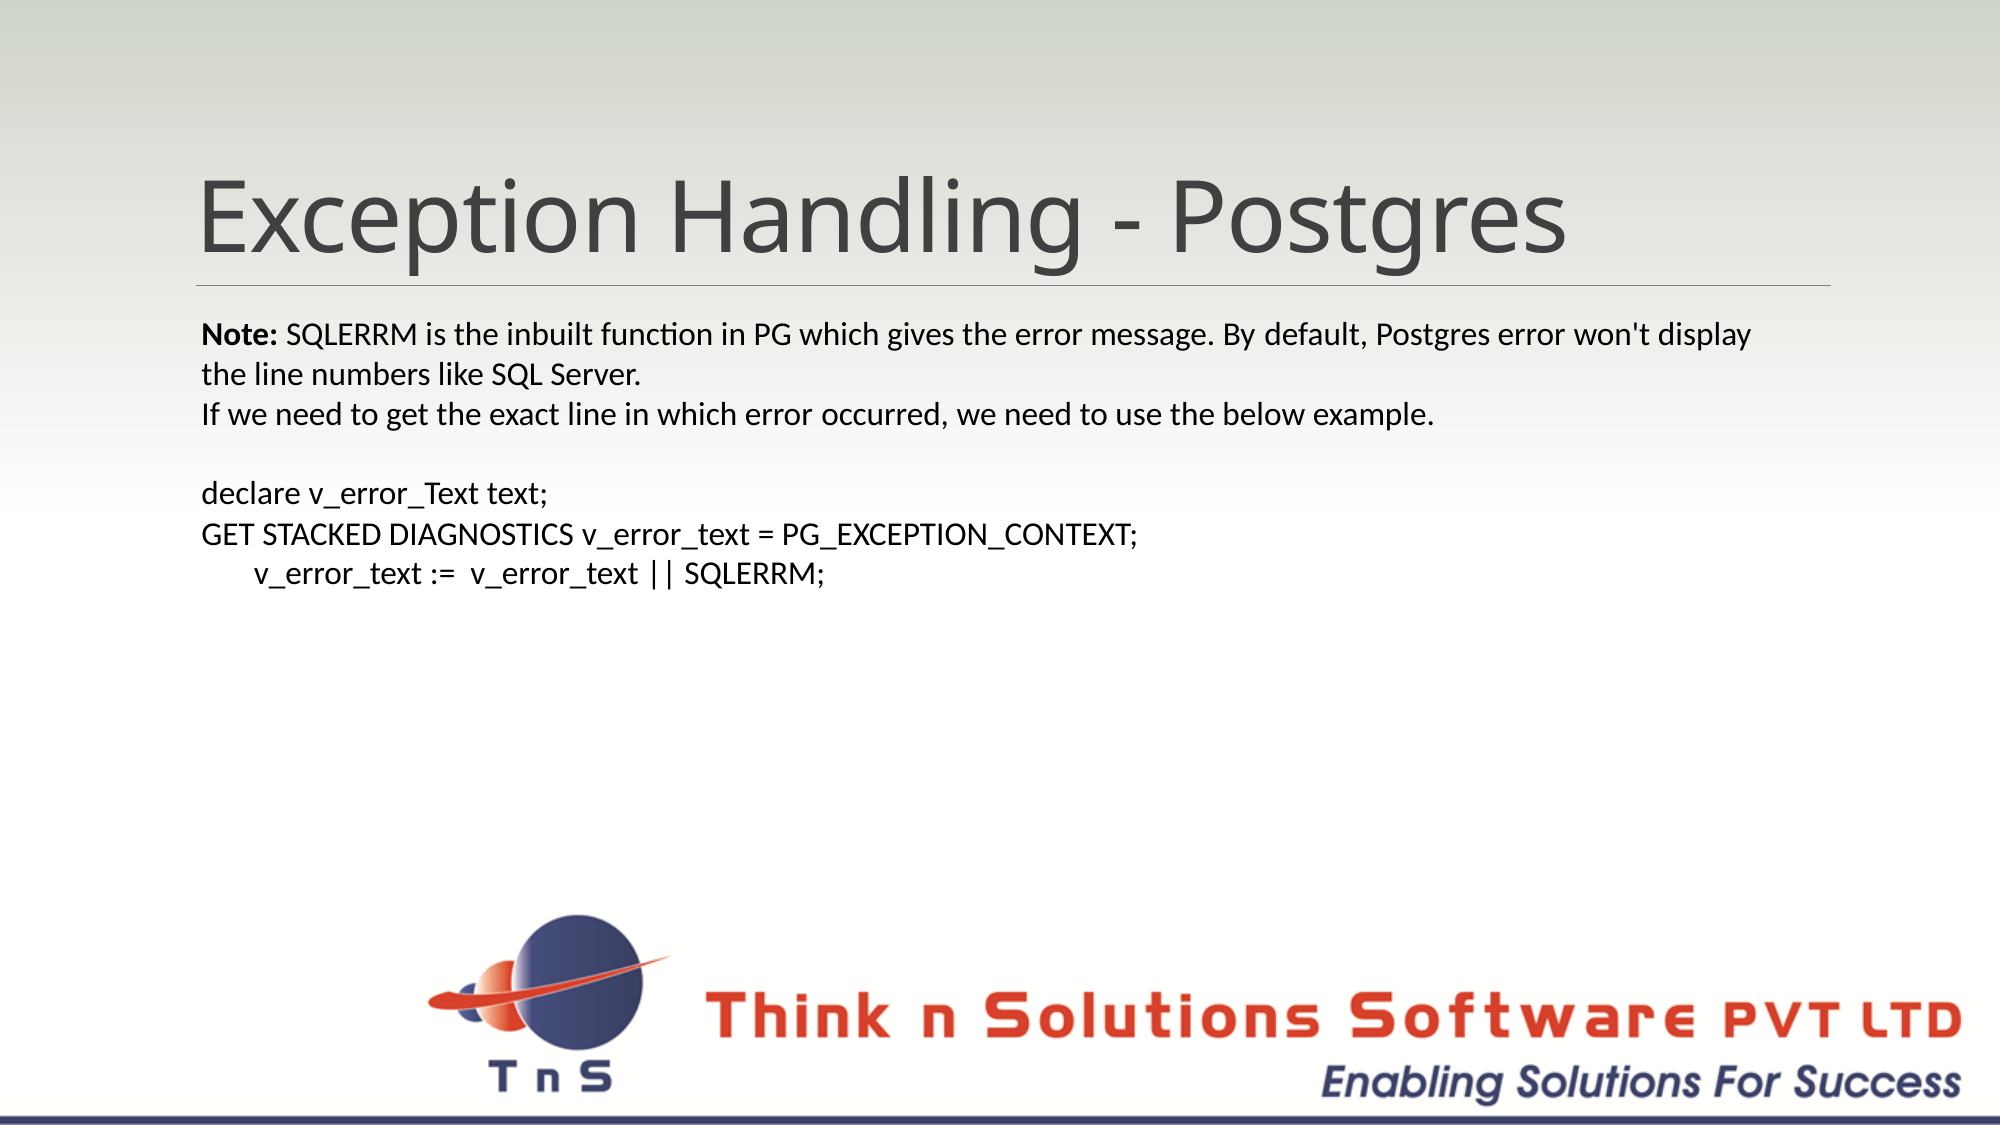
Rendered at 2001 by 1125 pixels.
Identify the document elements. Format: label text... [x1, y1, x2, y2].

title Exception Handling - Postgres [180, 42, 1830, 281]
picture [0, 901, 2000, 1125]
text_box Note: SQLERRM is the inbuilt function in PG which gives the error message. By default, Postgres error won't display the line numbers like SQL Server. If we need to get the exact line in which error occurred, we need to use the below example. declare v_error_Text text; GET STACKED DIAGNOSTICS v_error_text = PG_EXCEPTION_CONTEXT; v_error_text := v_error_text || SQLERRM; [186, 304, 1827, 684]
